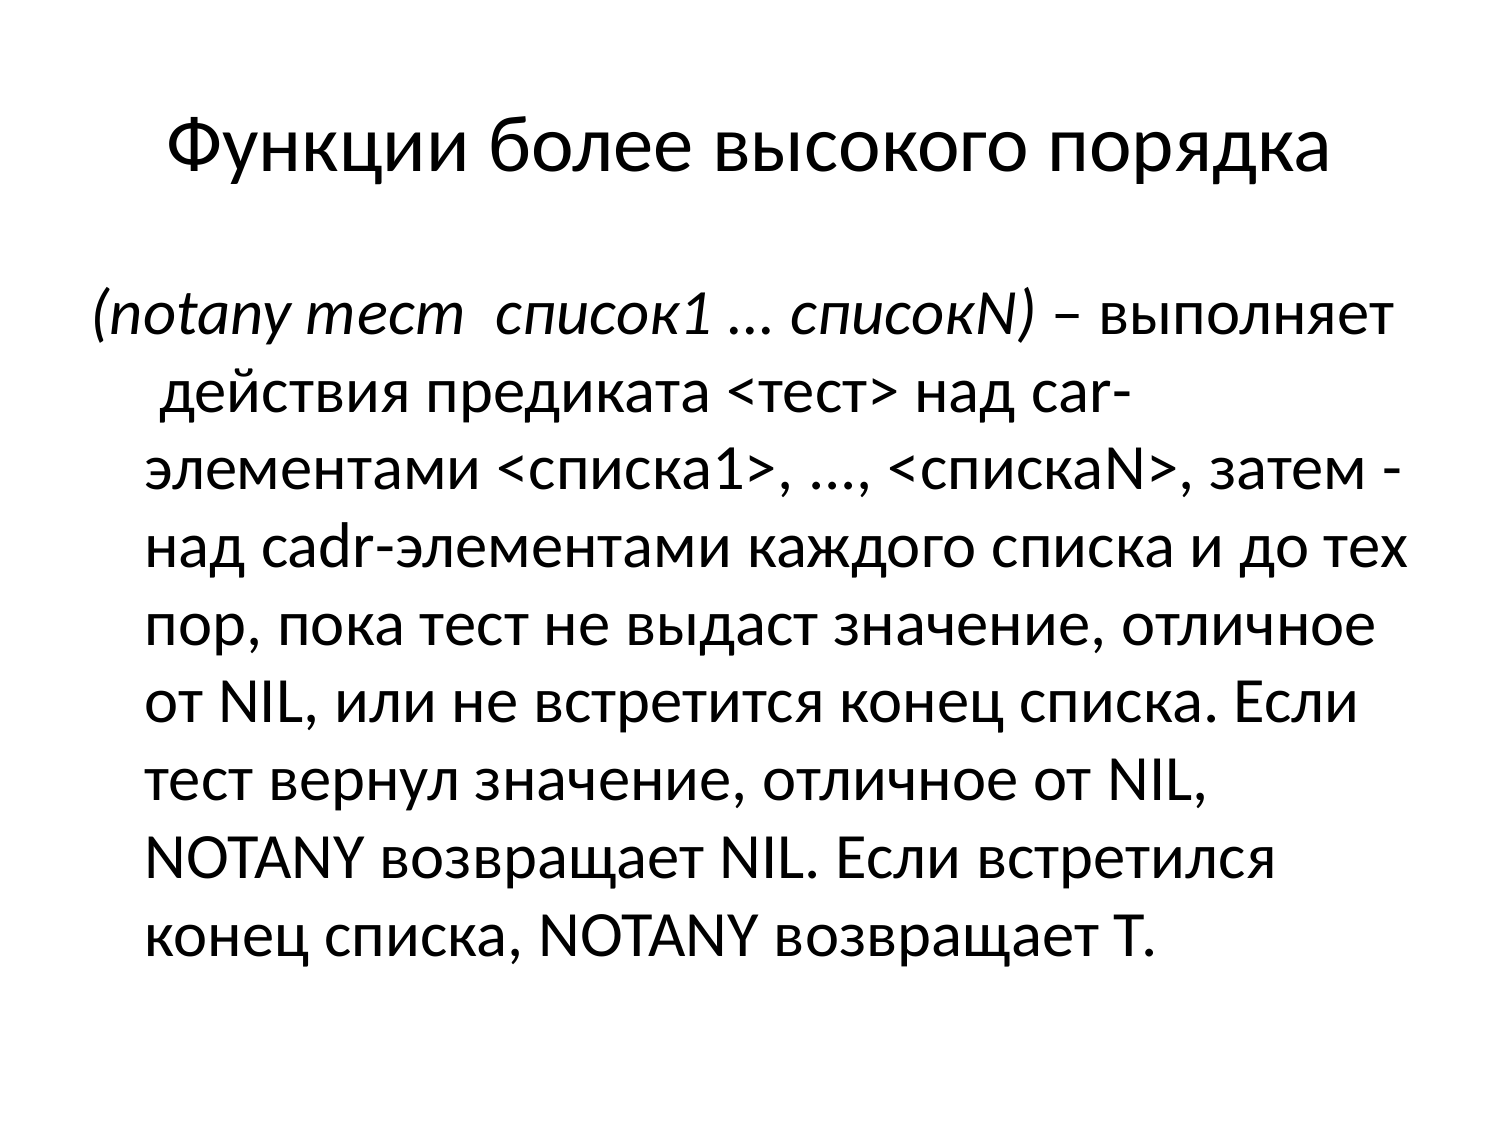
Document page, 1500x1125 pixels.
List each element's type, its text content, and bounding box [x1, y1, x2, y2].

list (notany тест список1 ... списокN) – выполняет действия предиката <тест> над car-элементами <списка1>, ..., <спискаN>, затем - над cadr-элементами каждого списка и до тех пор, пока тест не выдаст значение, отличное от NIL, или не встретится конец списка. Если тест вернул значение, отличное от NIL, NOTANY возвращает NIL. Если встретился конец списка, NOTANY возвращает Т. [75, 262, 1425, 1005]
title Функции более высокого порядка [75, 45, 1425, 233]
